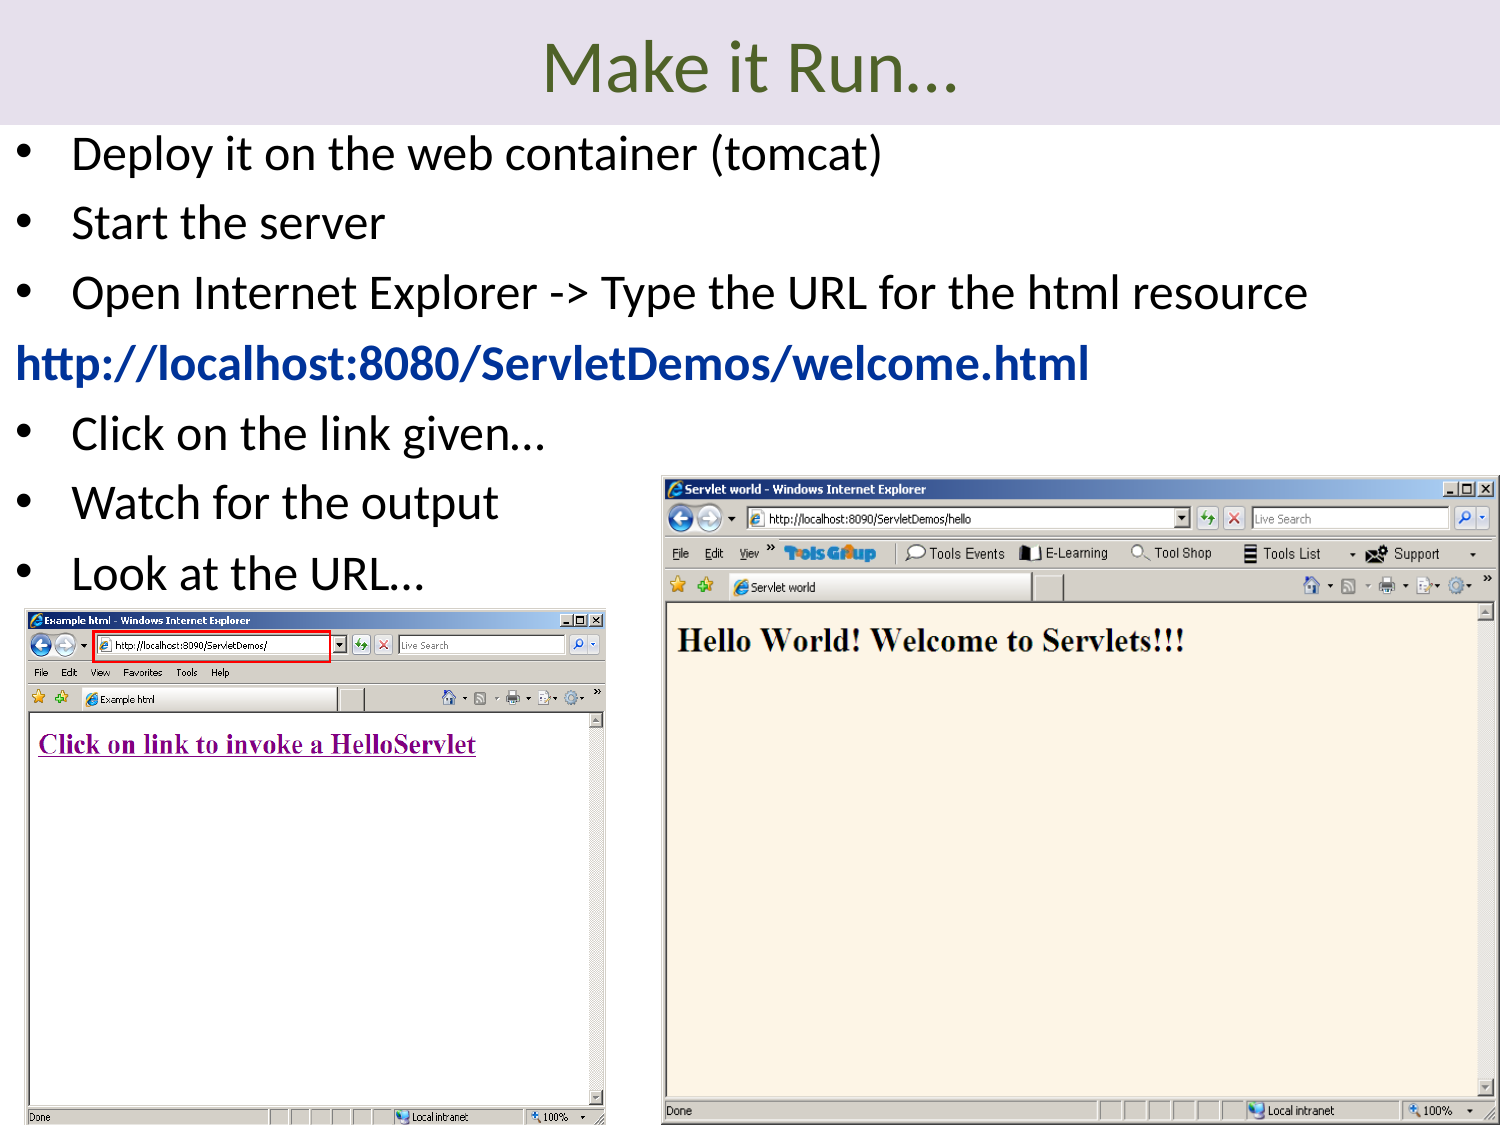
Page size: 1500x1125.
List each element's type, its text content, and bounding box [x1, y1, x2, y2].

picture [24, 608, 606, 1125]
list Deploy it on the web container (tomcat) Start the server Open Internet Explorer -> Type the URL for the html resource http://localhost:8080/ServletDemos/welcome.html Click on the link given… Watch for the output Look at the URL… [0, 112, 1500, 1125]
picture [660, 475, 1500, 1125]
title Make it Run… [0, 0, 1500, 112]
